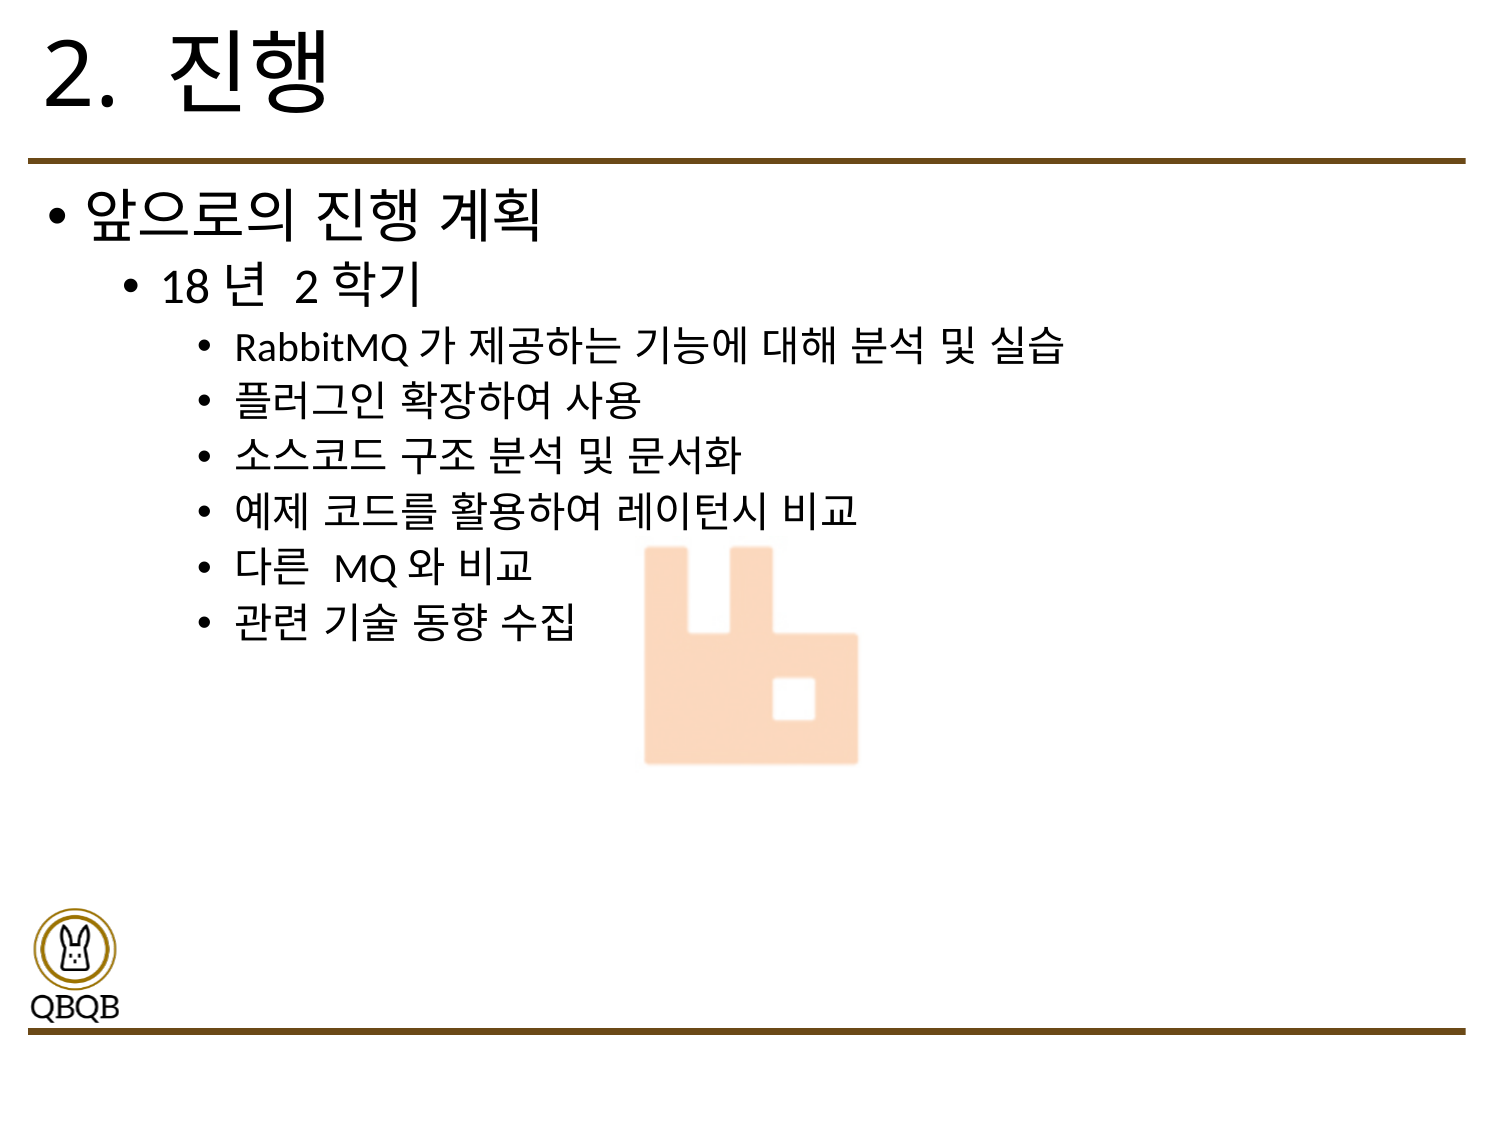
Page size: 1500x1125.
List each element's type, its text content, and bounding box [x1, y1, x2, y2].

title 2. 진행 [27, 6, 1228, 147]
picture [0, 856, 199, 1103]
list 앞으로의 진행 계획 18년 2학기 RabbitMQ가 제공하는 기능에 대해 분석 및 실습 플러그인 확장하여 사용 소스코드 구조 분석 및 문서화 예제 코드를 활용하여 레이턴시 비교 다른 MQ와 비교 관련 기술 동향 수집 [32, 179, 1464, 979]
